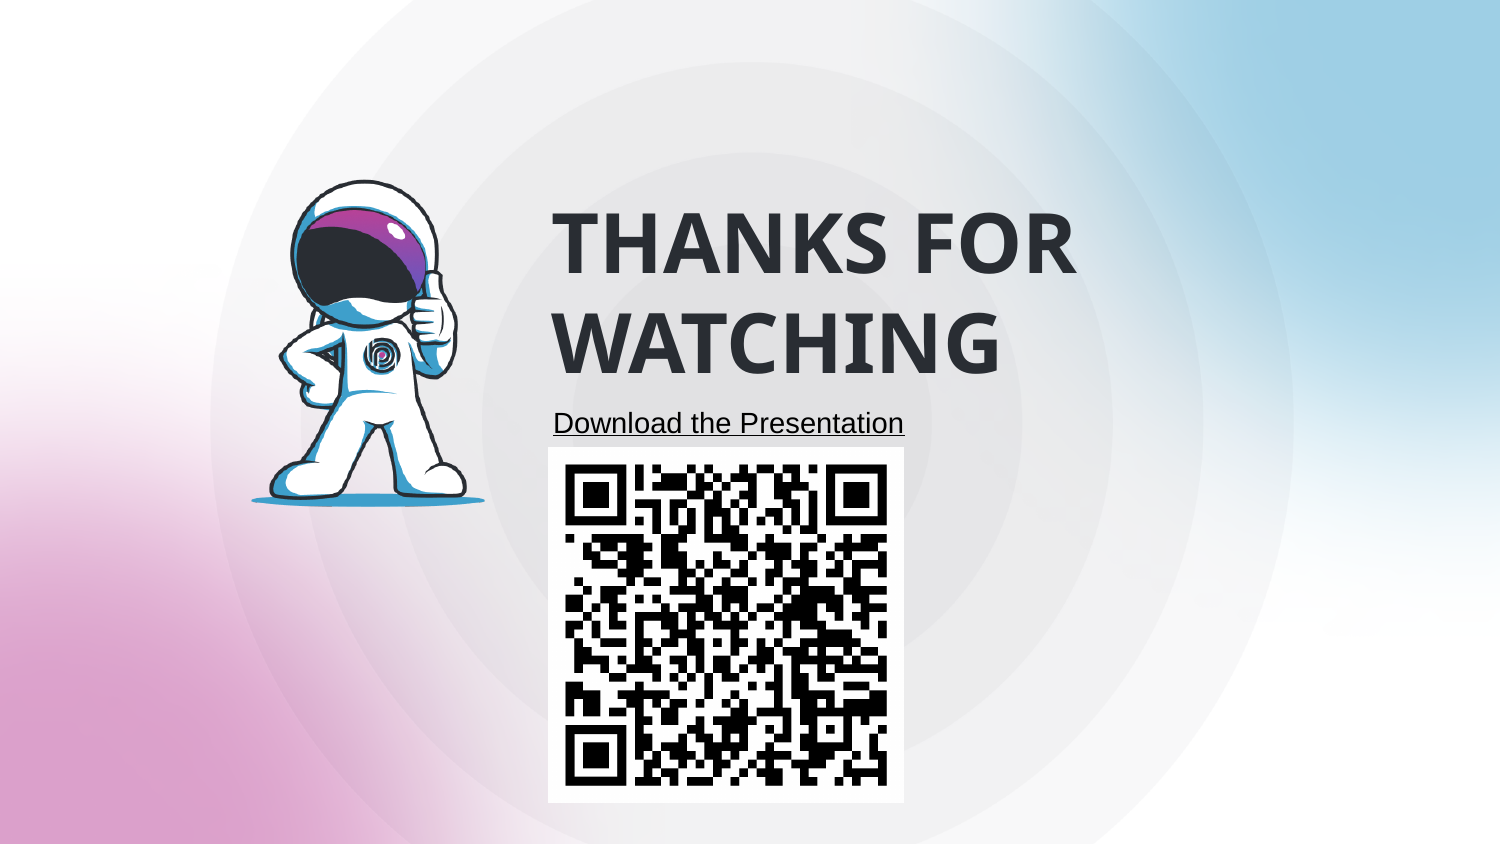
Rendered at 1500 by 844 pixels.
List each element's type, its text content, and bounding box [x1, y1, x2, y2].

text_box THANKS FOR WATCHING [536, 174, 1277, 405]
picture [0, 0, 1500, 844]
text_box Download the Presentation [538, 396, 920, 447]
